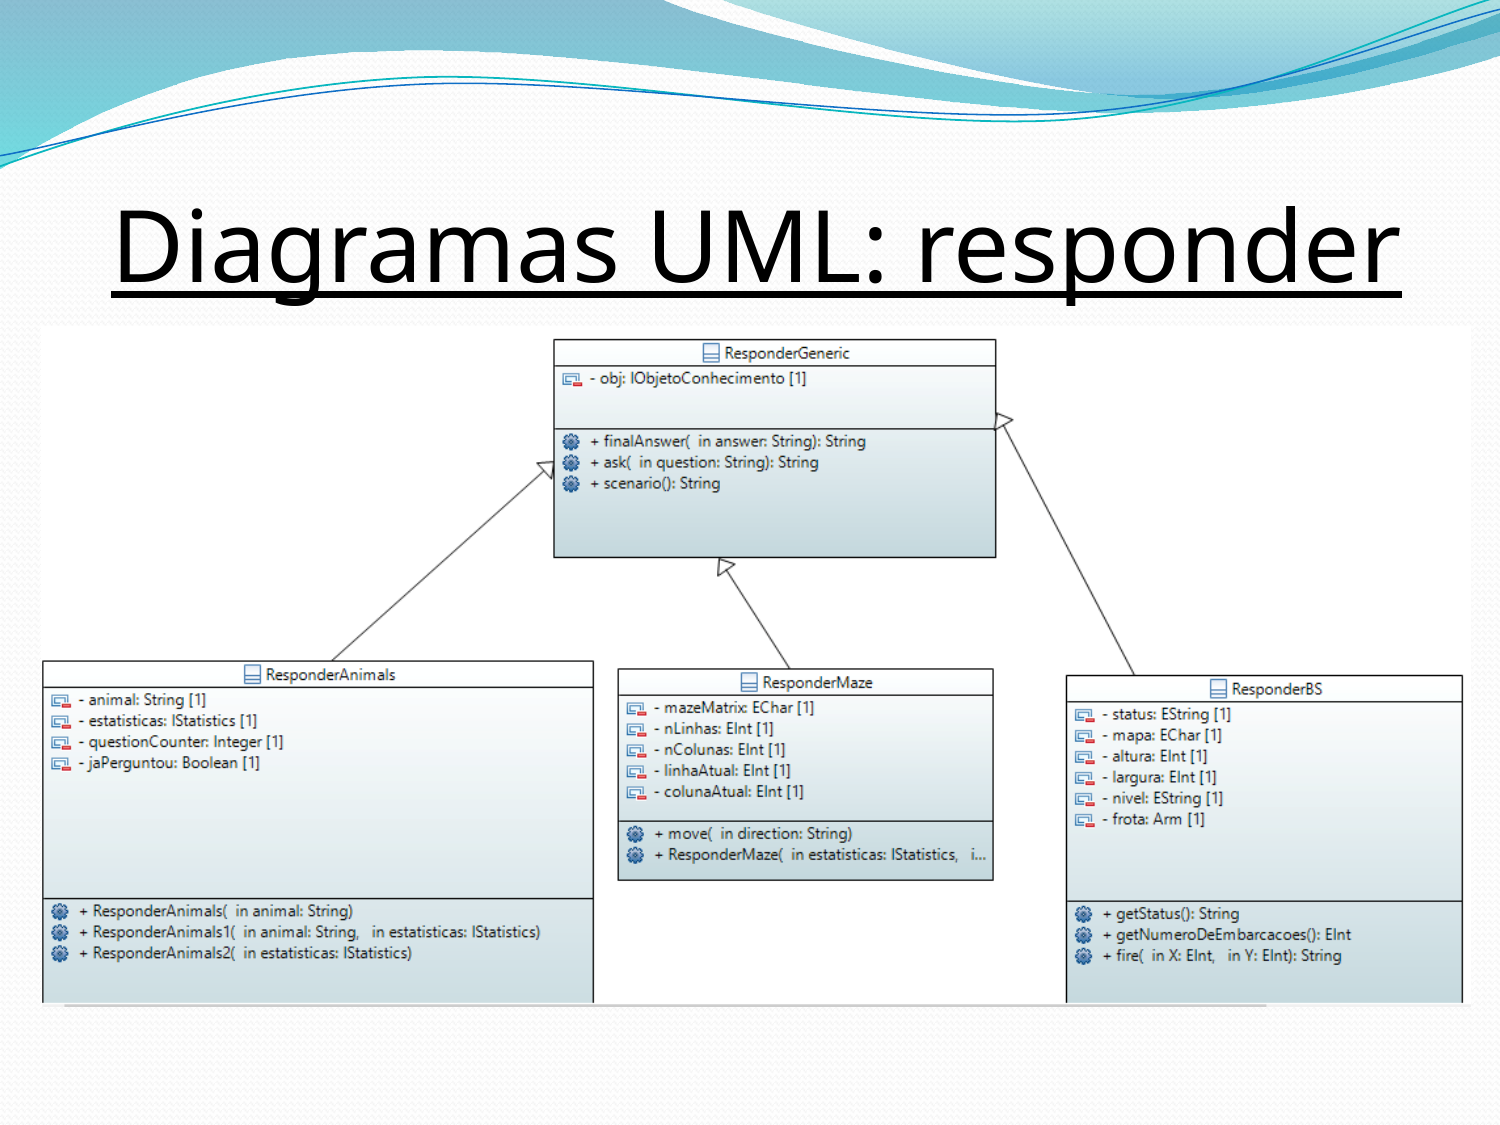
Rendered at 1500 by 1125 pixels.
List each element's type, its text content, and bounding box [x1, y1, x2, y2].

picture [41, 326, 1471, 1007]
title Diagramas UML: responder [53, 115, 1461, 303]
